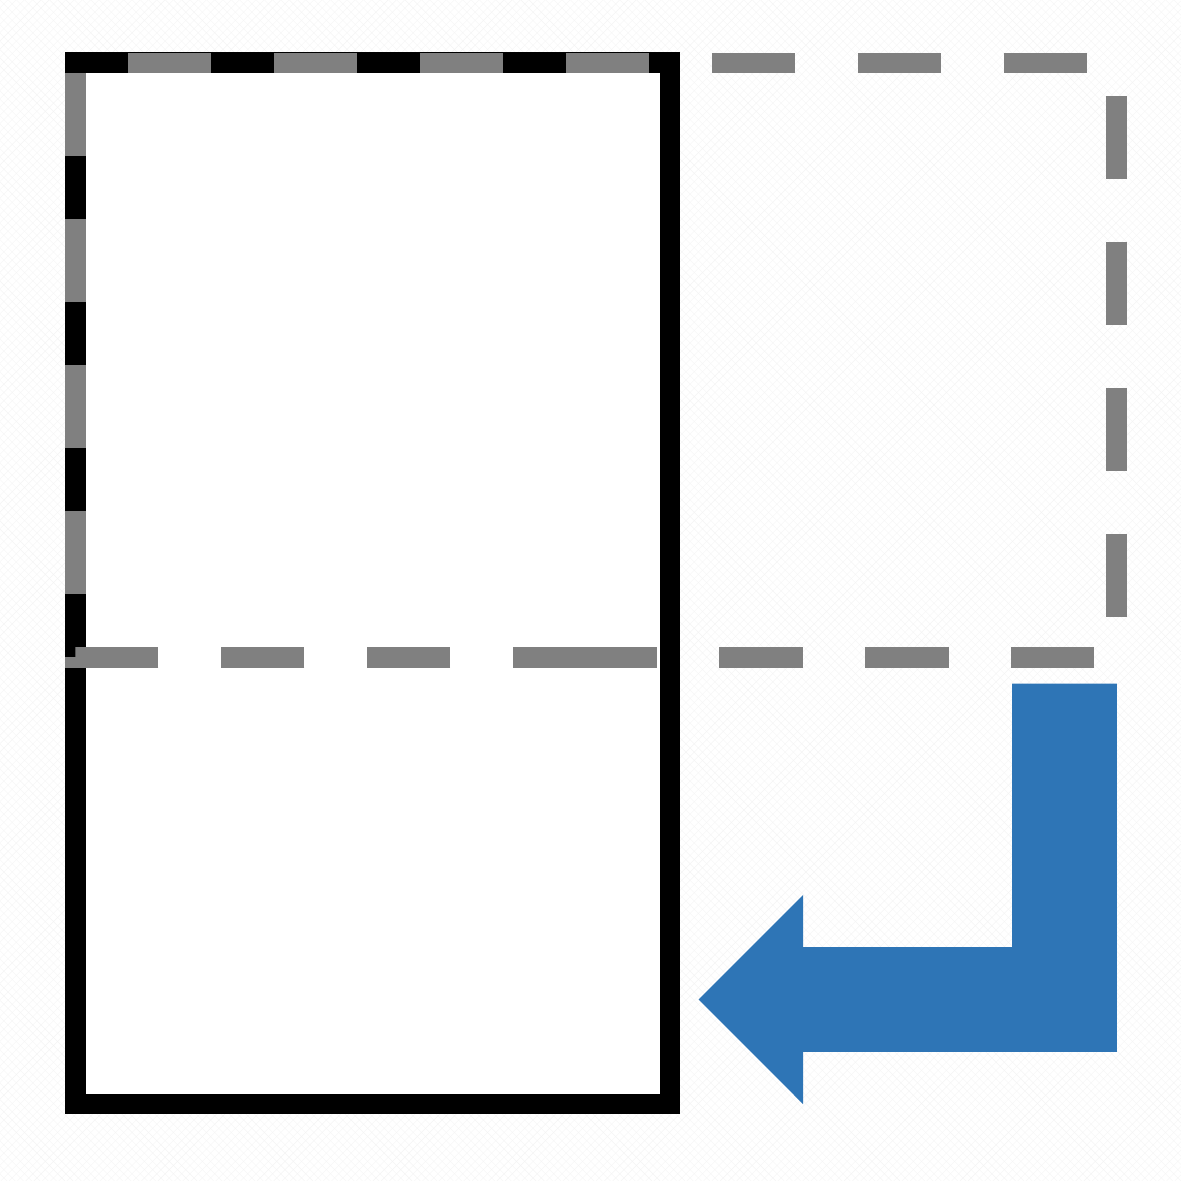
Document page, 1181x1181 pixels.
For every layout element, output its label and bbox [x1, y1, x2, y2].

text_box [697, 682, 1118, 1107]
text_box [75, 62, 1118, 658]
text_box [75, 658, 671, 1105]
